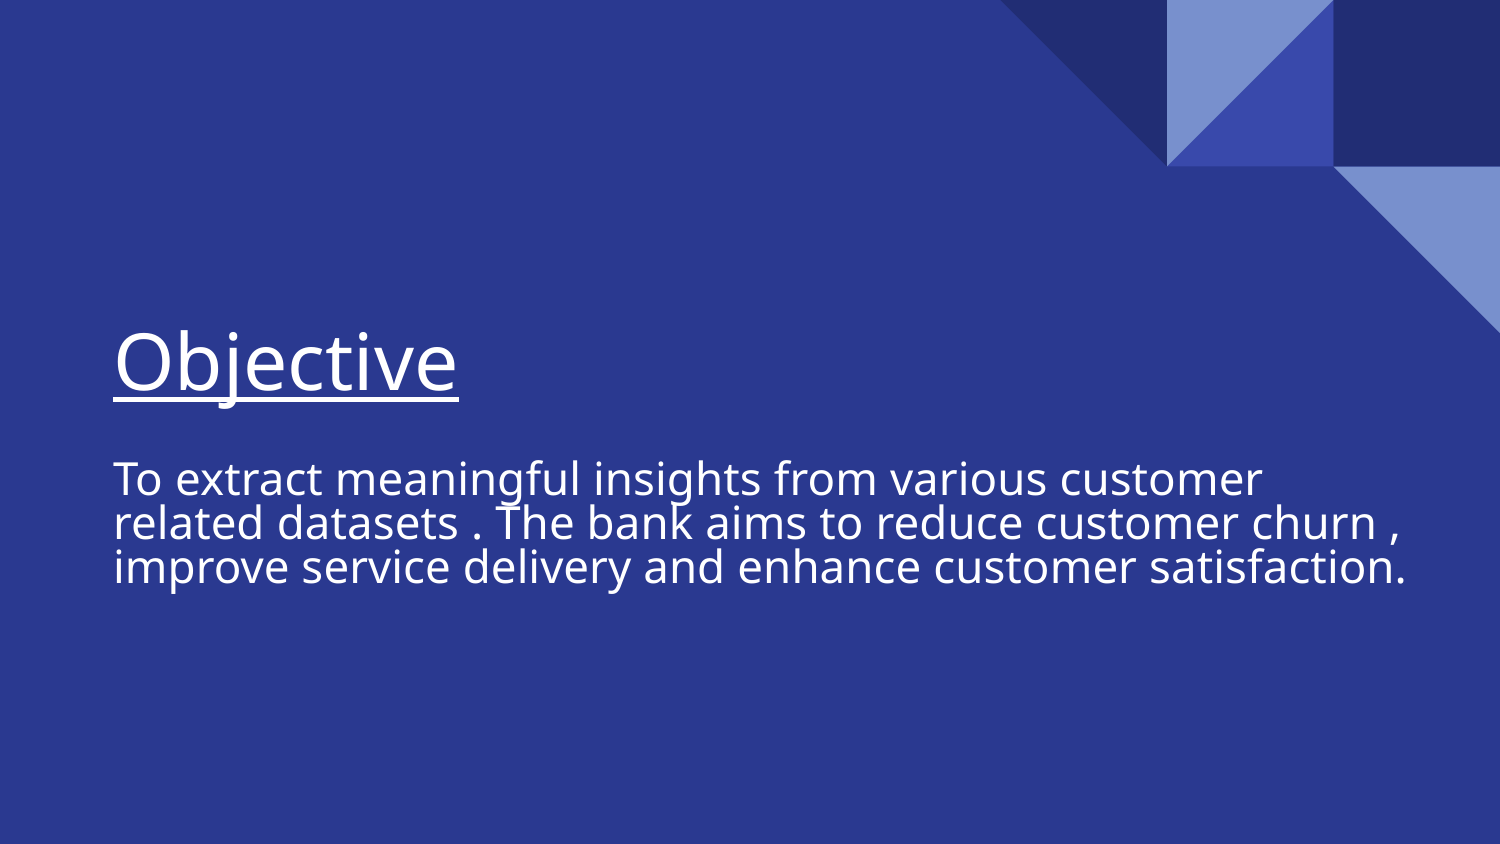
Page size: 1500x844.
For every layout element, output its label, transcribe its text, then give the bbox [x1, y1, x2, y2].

title Objective [98, 291, 1447, 429]
subtitle To extract meaningful insights from various customer related datasets . The bank aims to reduce customer churn , improve service delivery and enhance customer satisfaction. [98, 445, 1431, 620]
